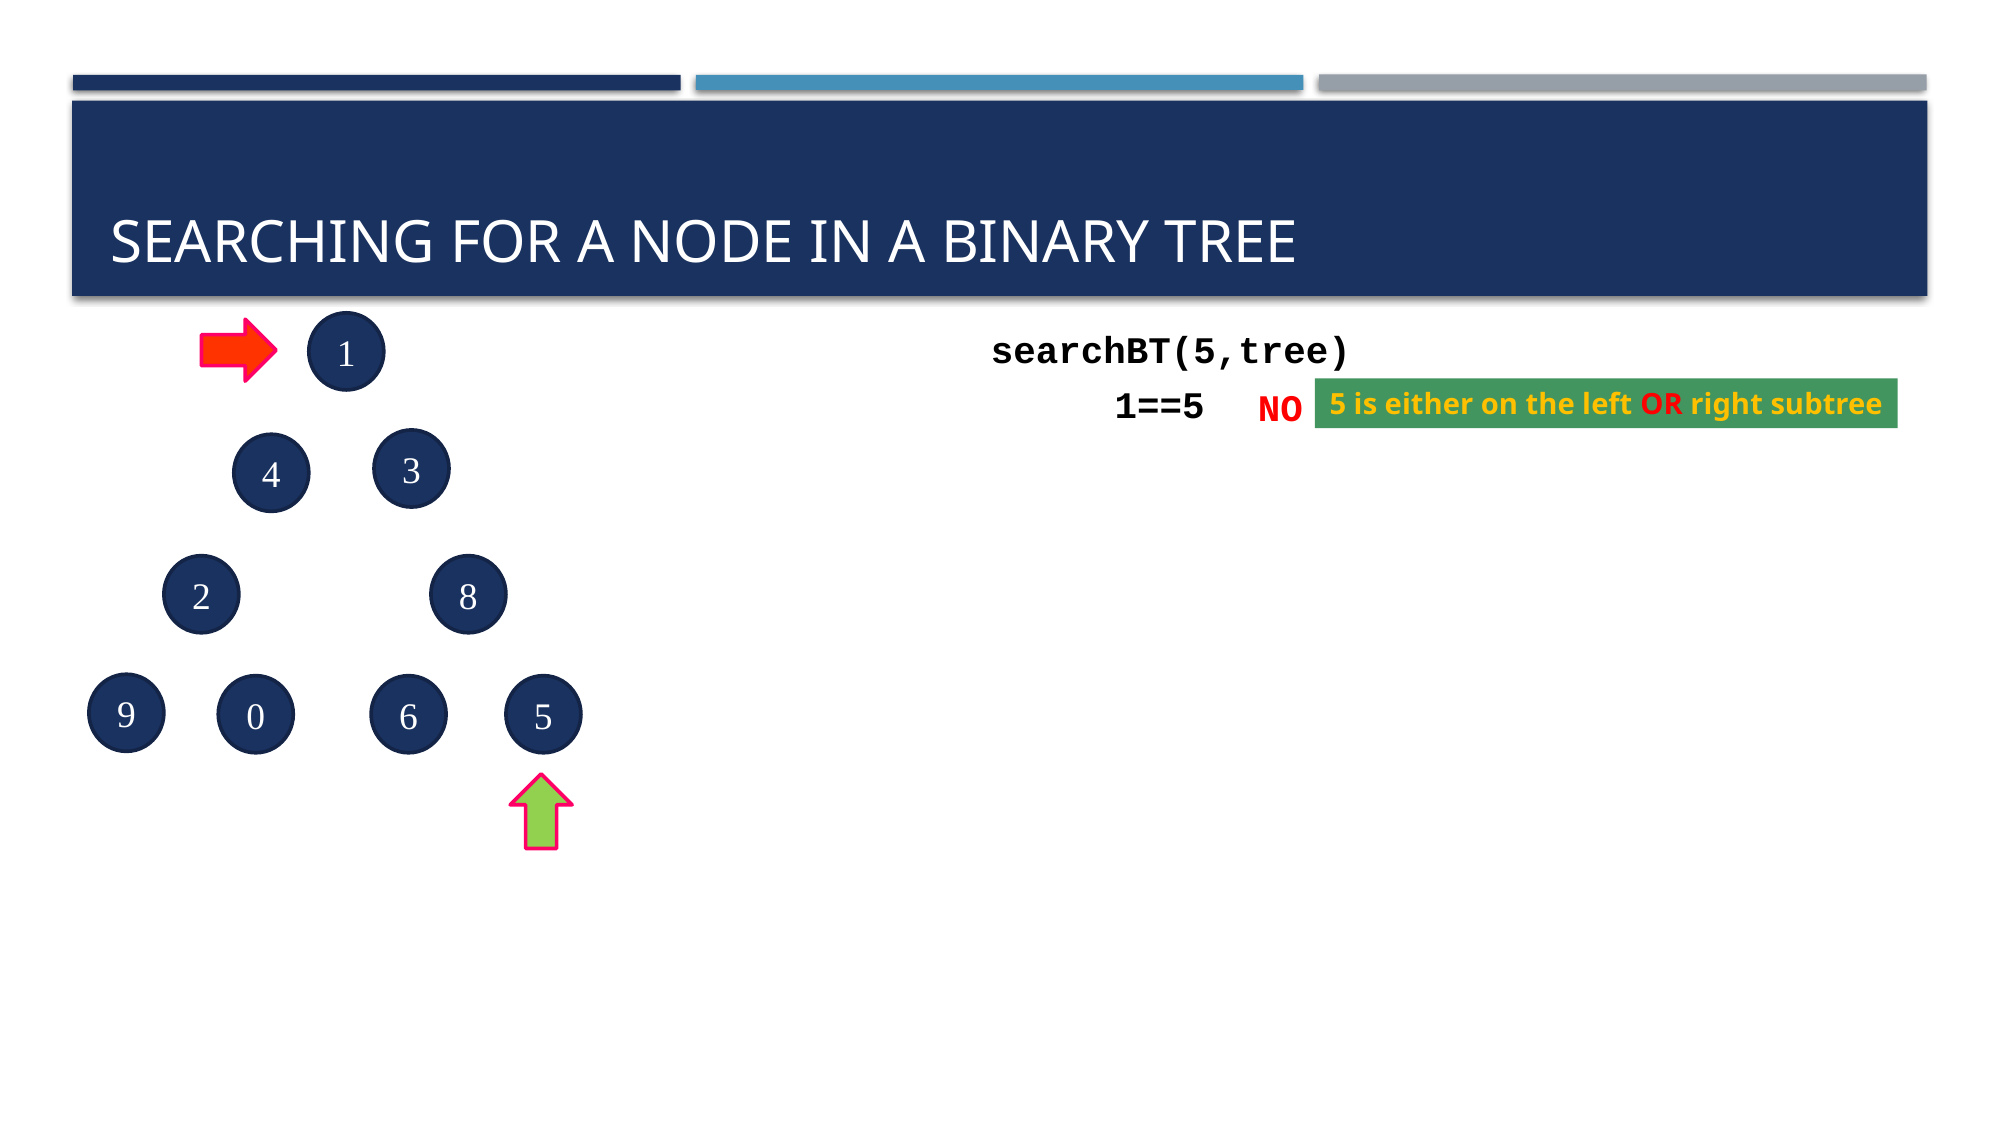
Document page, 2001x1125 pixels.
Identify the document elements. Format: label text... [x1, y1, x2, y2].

text_box 0 [216, 673, 296, 755]
text_box NO [1243, 376, 1318, 437]
text_box 1 [306, 310, 386, 392]
text_box 6 [369, 673, 448, 755]
text_box 3 [372, 428, 451, 509]
text_box 4 [231, 432, 311, 514]
text_box 5 [504, 673, 583, 755]
text_box 8 [429, 553, 508, 635]
text_box 1==5 [1099, 373, 1220, 434]
text_box [199, 317, 278, 383]
title Searching for a node in a binary tree [95, 115, 1905, 282]
text_box 5 is either on the left OR right subtree [1318, 378, 1898, 429]
text_box 9 [87, 672, 166, 754]
text_box searchBT(5,tree) [976, 319, 1366, 379]
text_box 2 [162, 553, 241, 635]
text_box [508, 772, 574, 851]
